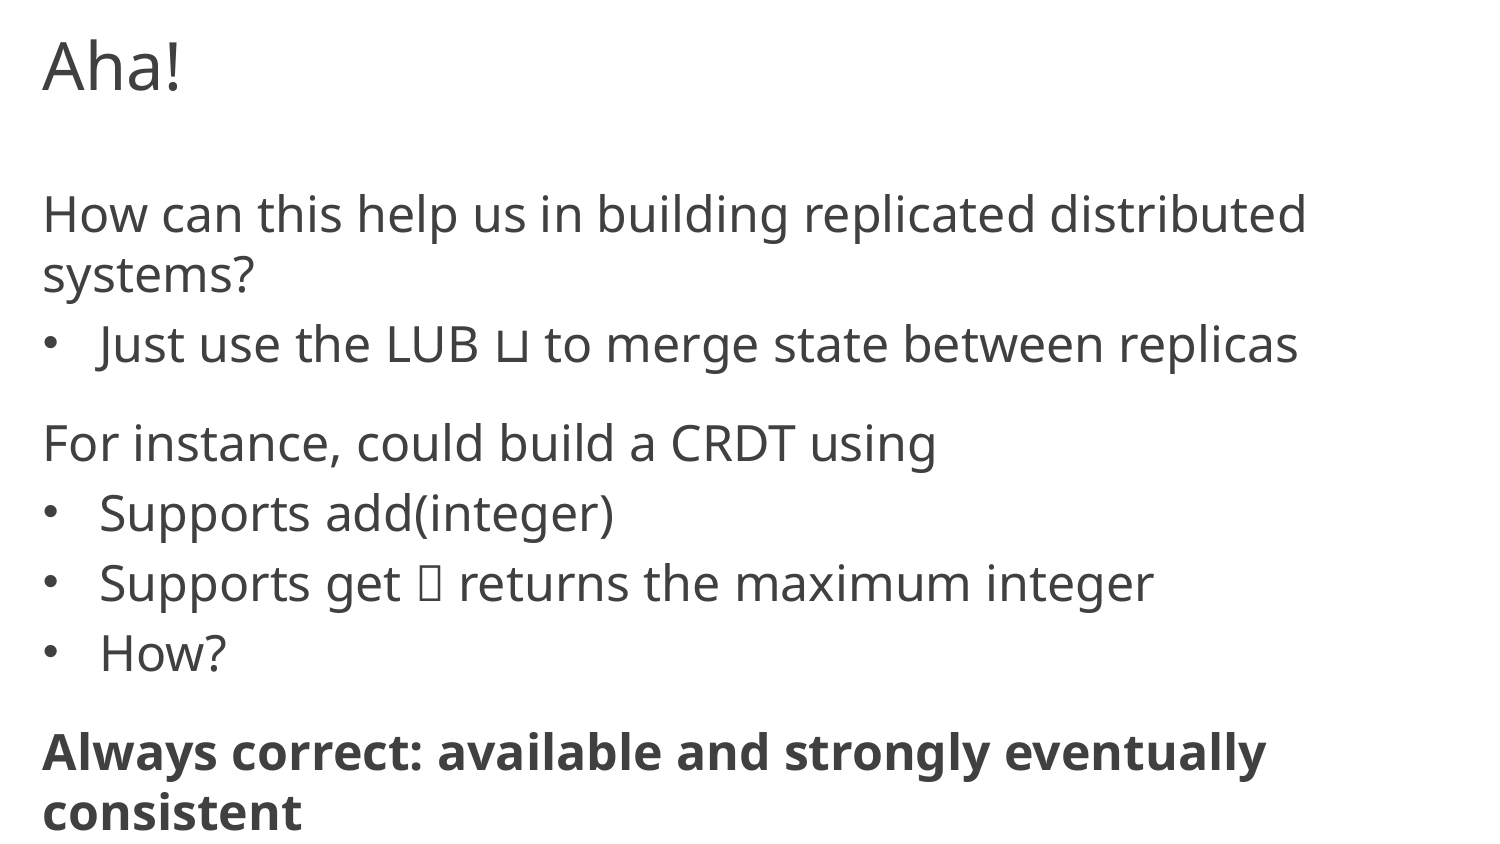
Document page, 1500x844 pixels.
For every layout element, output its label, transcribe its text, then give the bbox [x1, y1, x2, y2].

list How can this help us in building replicated distributed systems? Just use the LUB ⊔ to merge state between replicas For instance, could build a CRDT using Supports add(integer) Supports get  returns the maximum integer How? Always correct: available and strongly eventually consistent Can we support remove(integer)? [27, 174, 1480, 732]
title Aha! [27, 0, 1480, 134]
